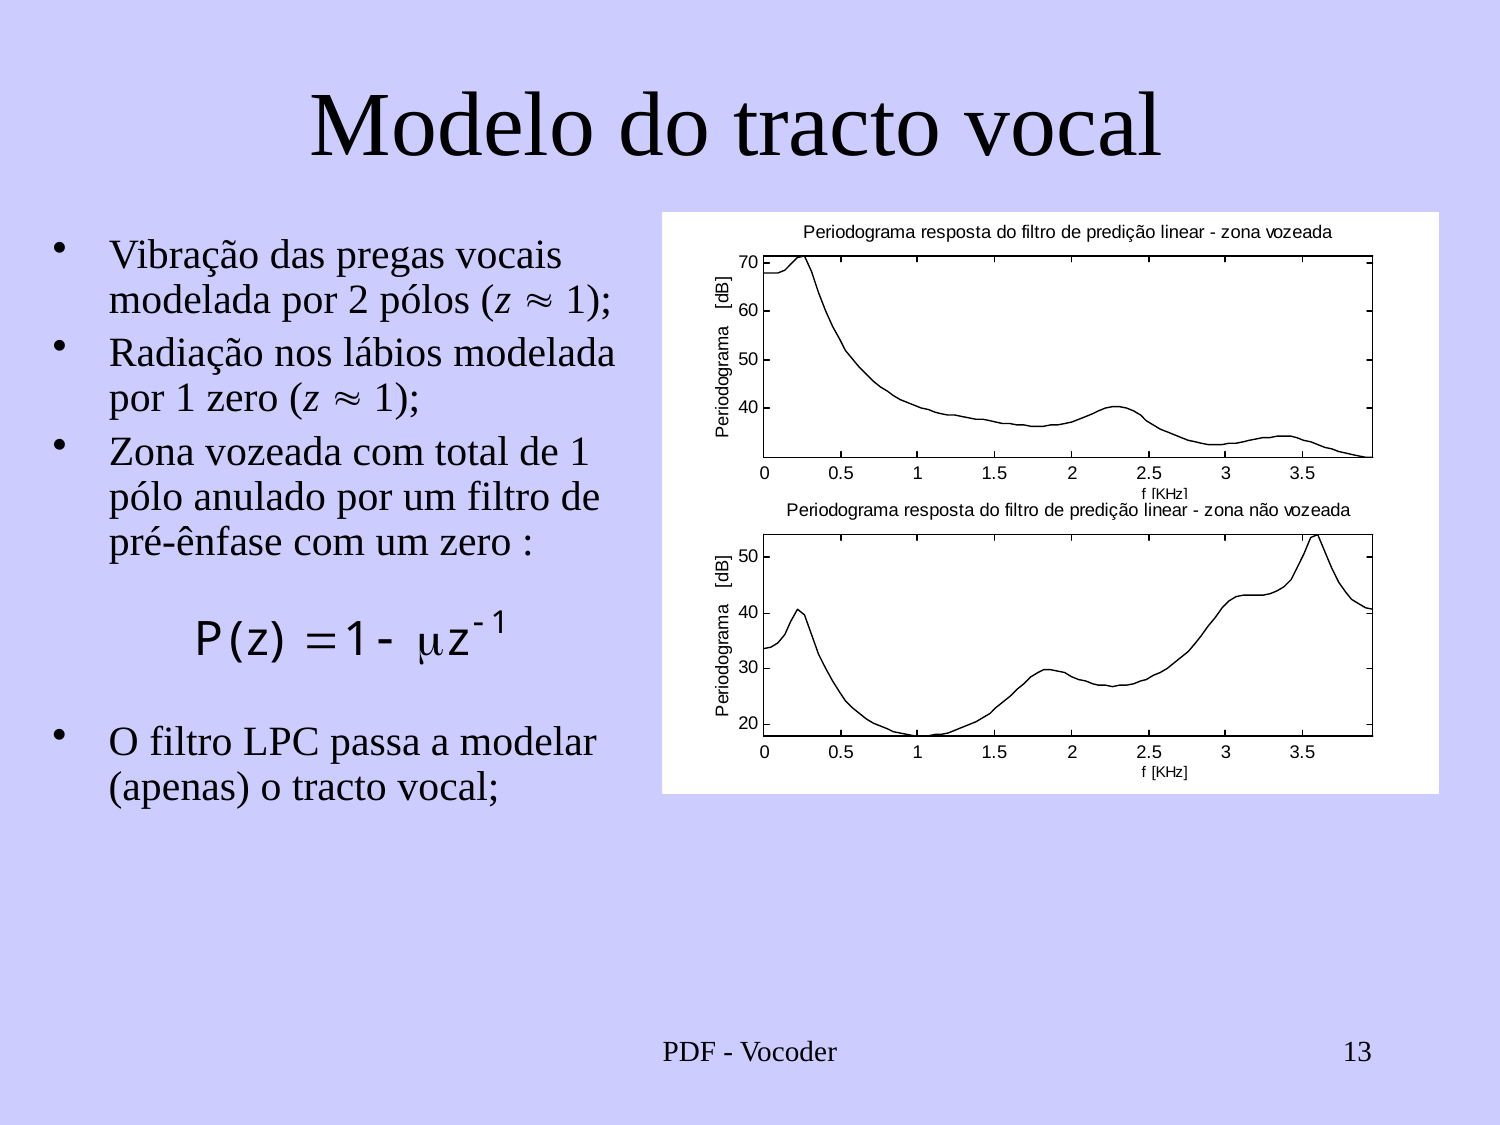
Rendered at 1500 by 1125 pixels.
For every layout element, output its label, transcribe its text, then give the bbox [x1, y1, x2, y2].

picture [662, 212, 1440, 794]
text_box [187, 599, 513, 676]
footer PDF - Vocoder [512, 1024, 988, 1101]
text_box O filtro LPC passa a modelar (apenas) o tracto vocal; [37, 712, 650, 850]
list Vibração das pregas vocais modelada por 2 pólos (z  1); Radiação nos lábios modelada por 1 zero (z  1); Zona vozeada com total de 1 pólo anulado por um filtro de pré-ênfase com um zero : [37, 224, 650, 600]
title Modelo do tracto vocal [99, 24, 1375, 213]
slide_number 13 [1074, 1024, 1388, 1101]
